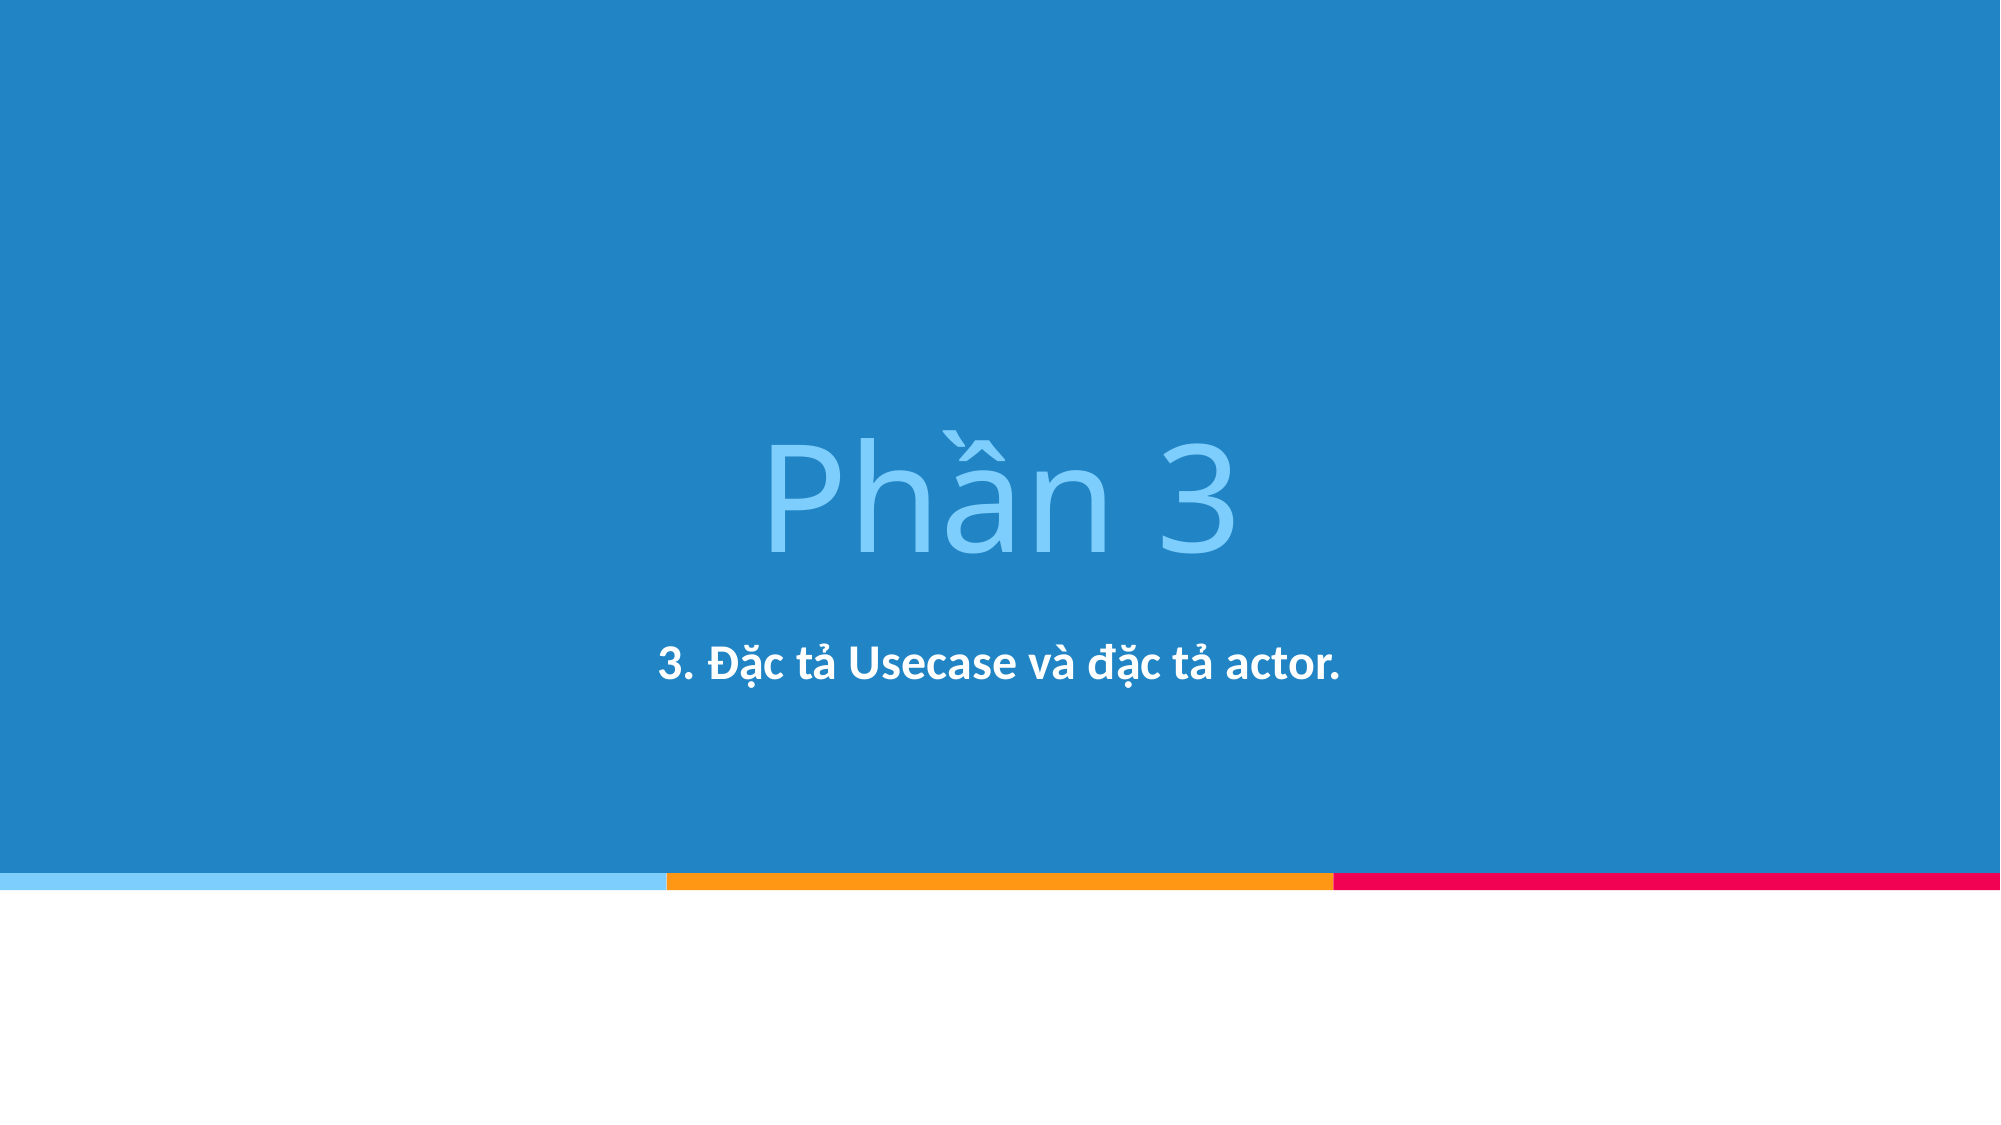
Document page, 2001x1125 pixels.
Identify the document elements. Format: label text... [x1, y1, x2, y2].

title Phần 3 [362, 346, 1638, 600]
subtitle 3. Đặc tả Usecase và đặc tả actor. [362, 621, 1638, 793]
